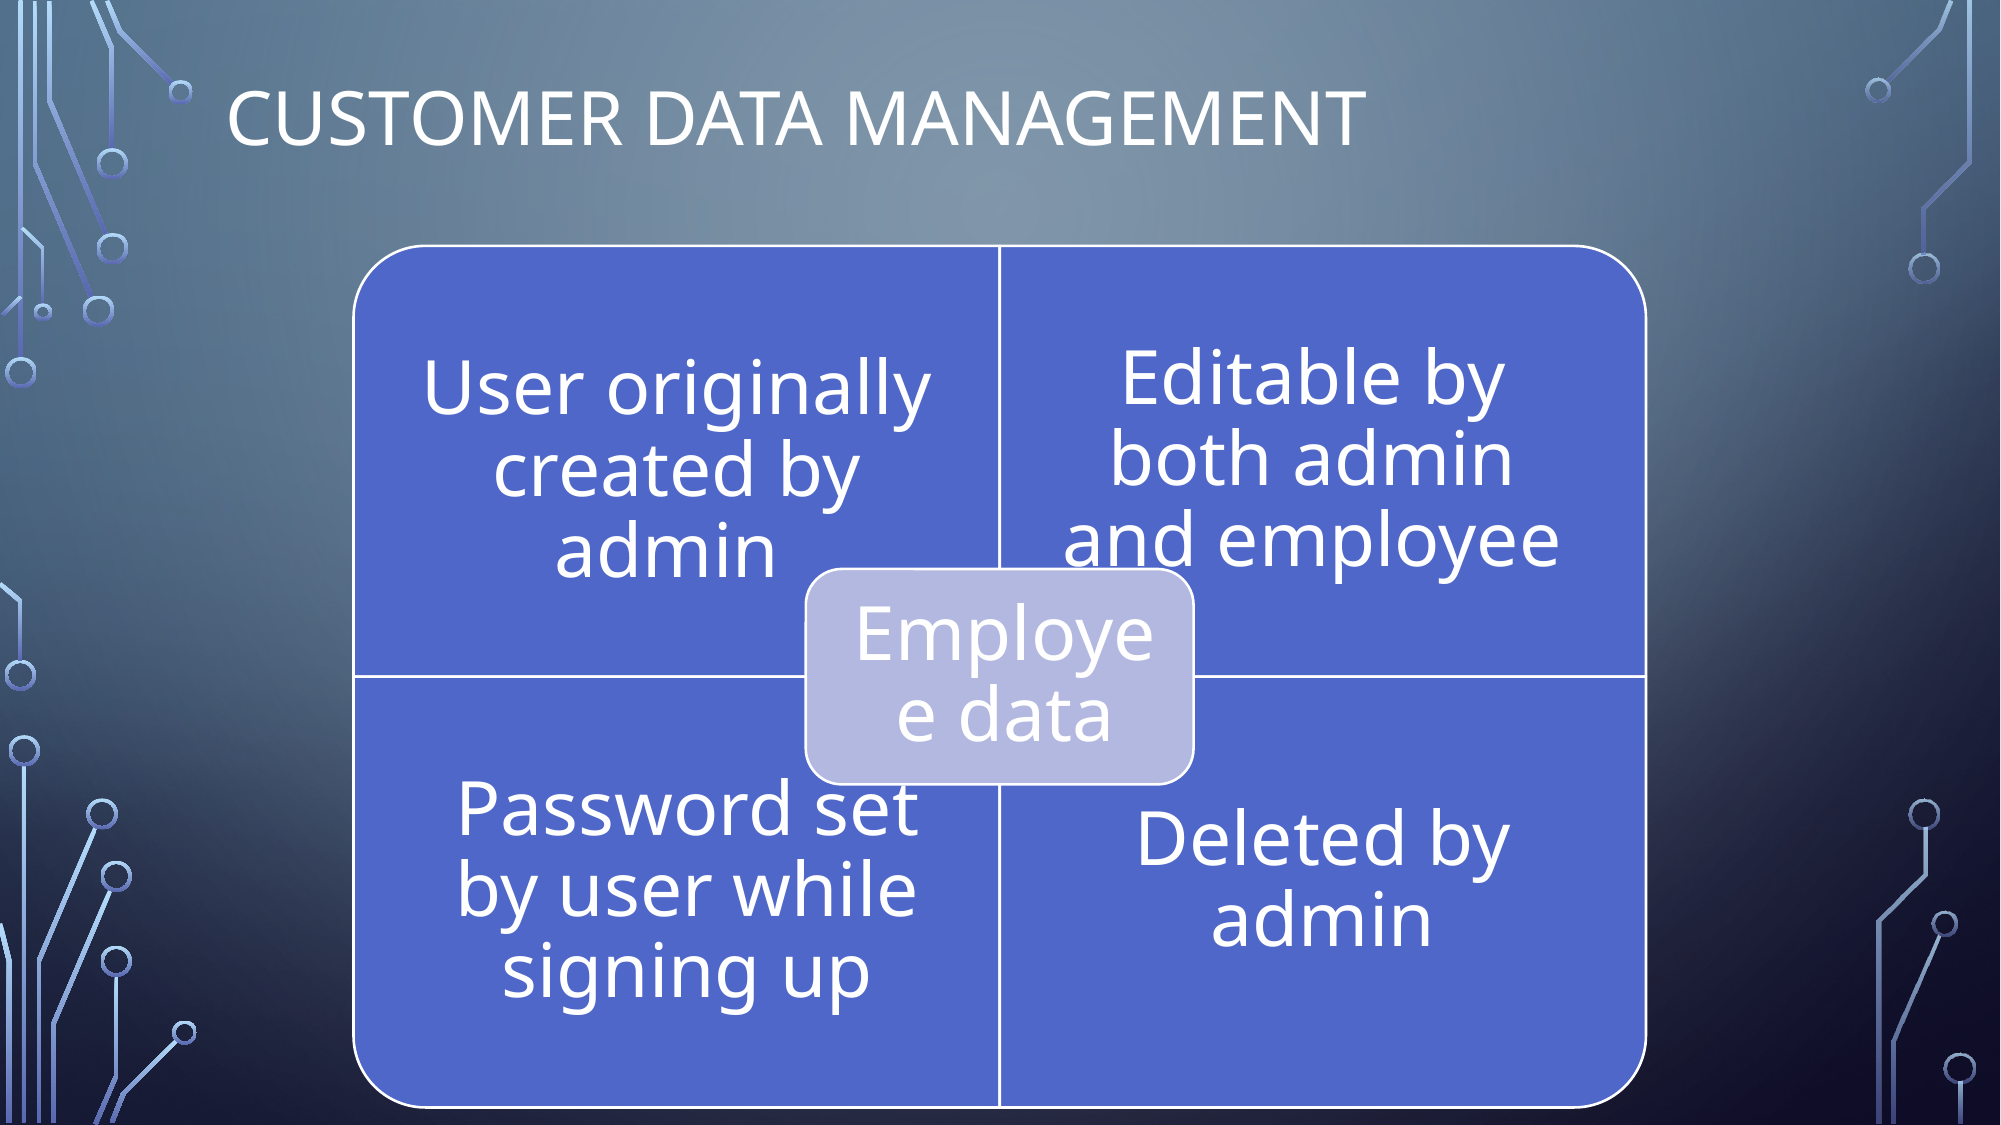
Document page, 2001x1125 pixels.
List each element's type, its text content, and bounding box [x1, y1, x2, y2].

title CUSTOMER DATA MANAGEMENT [210, 0, 1836, 243]
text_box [353, 245, 1647, 1108]
